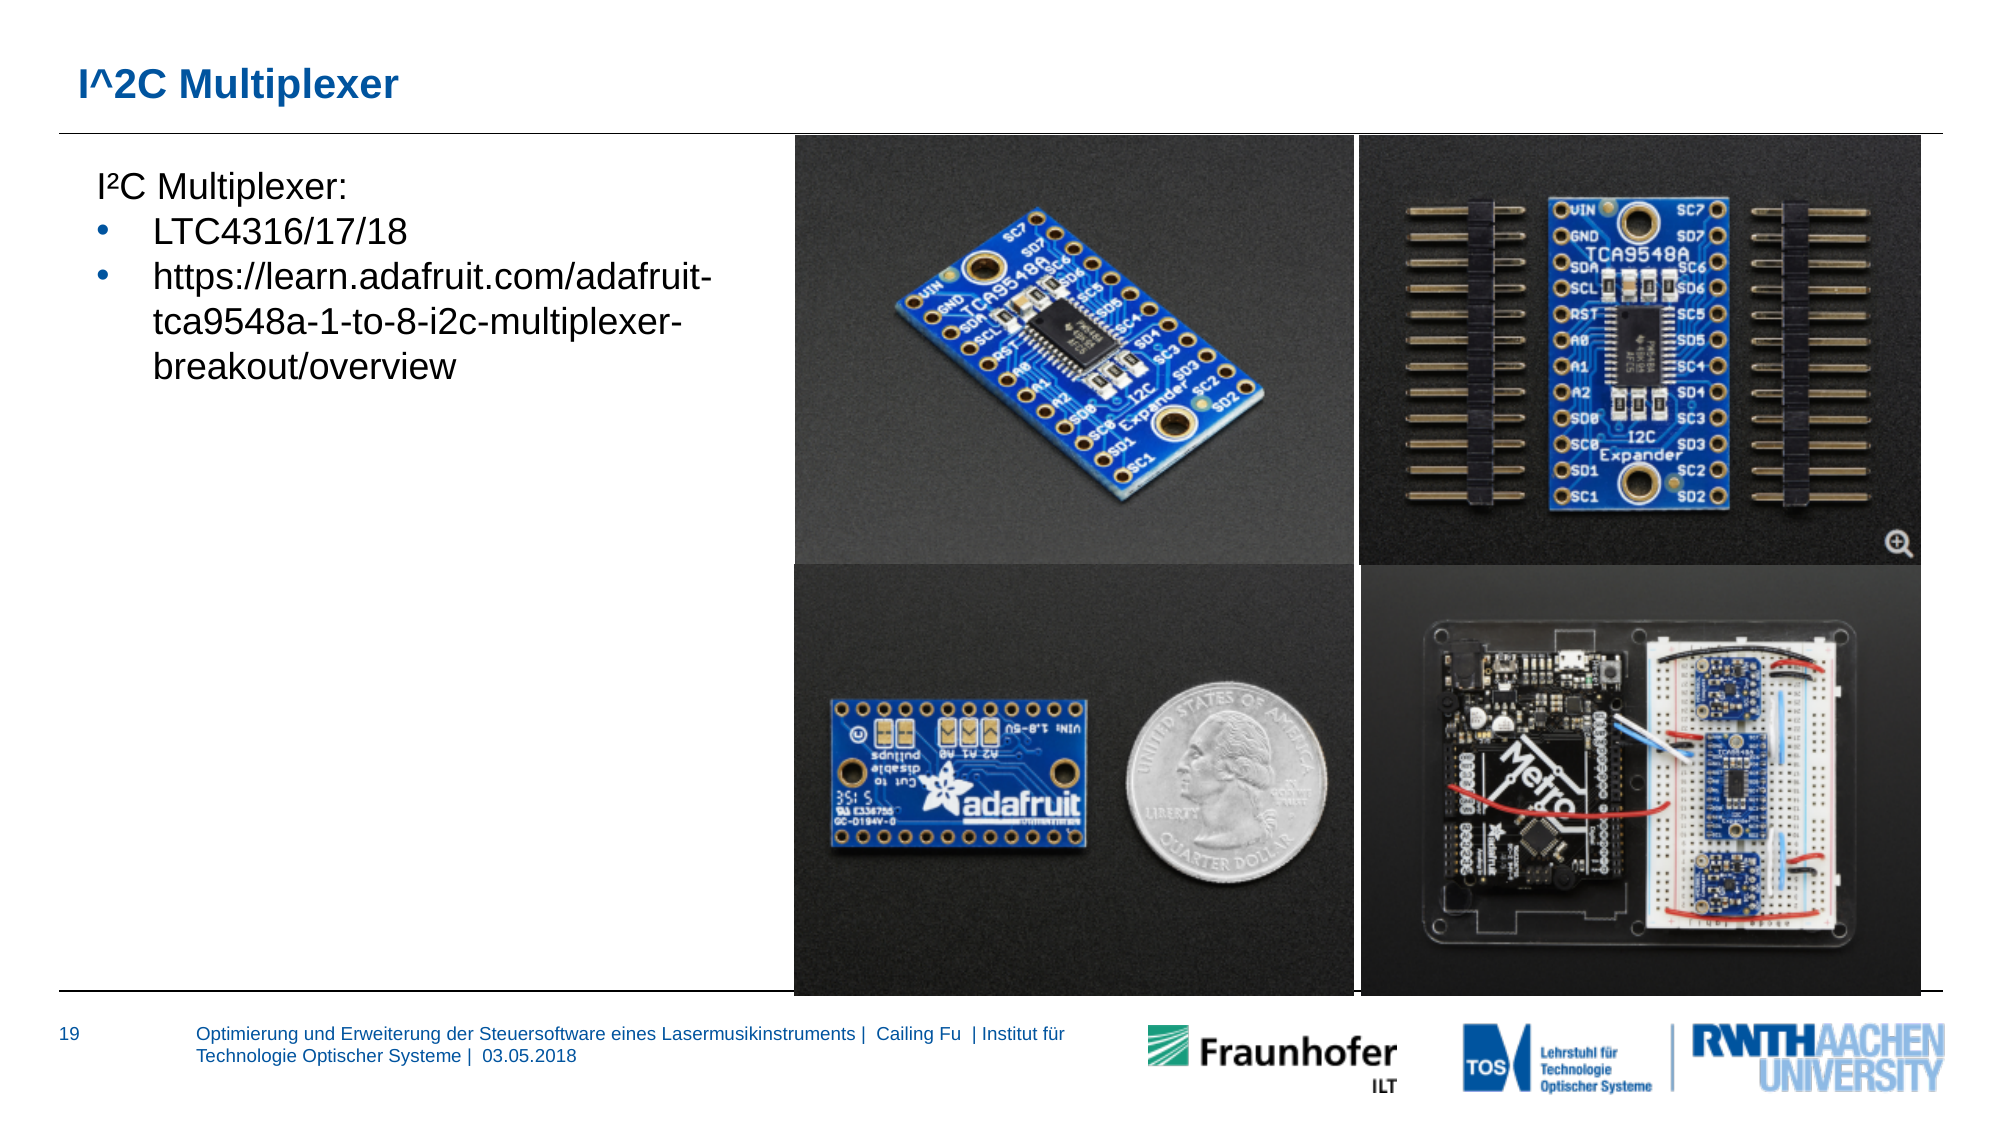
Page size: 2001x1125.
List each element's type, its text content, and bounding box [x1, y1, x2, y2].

picture [1359, 135, 1965, 1125]
list I²C Multiplexer: LTC4316/17/18 https://learn.adafruit.com/adafruit-tca9548a-1-to-8-i2c-multiplexer-breakout/overview [62, 147, 773, 870]
picture [1148, 1025, 1397, 1093]
title I^2C Multiplexer [63, 33, 1947, 123]
picture [794, 135, 1354, 996]
